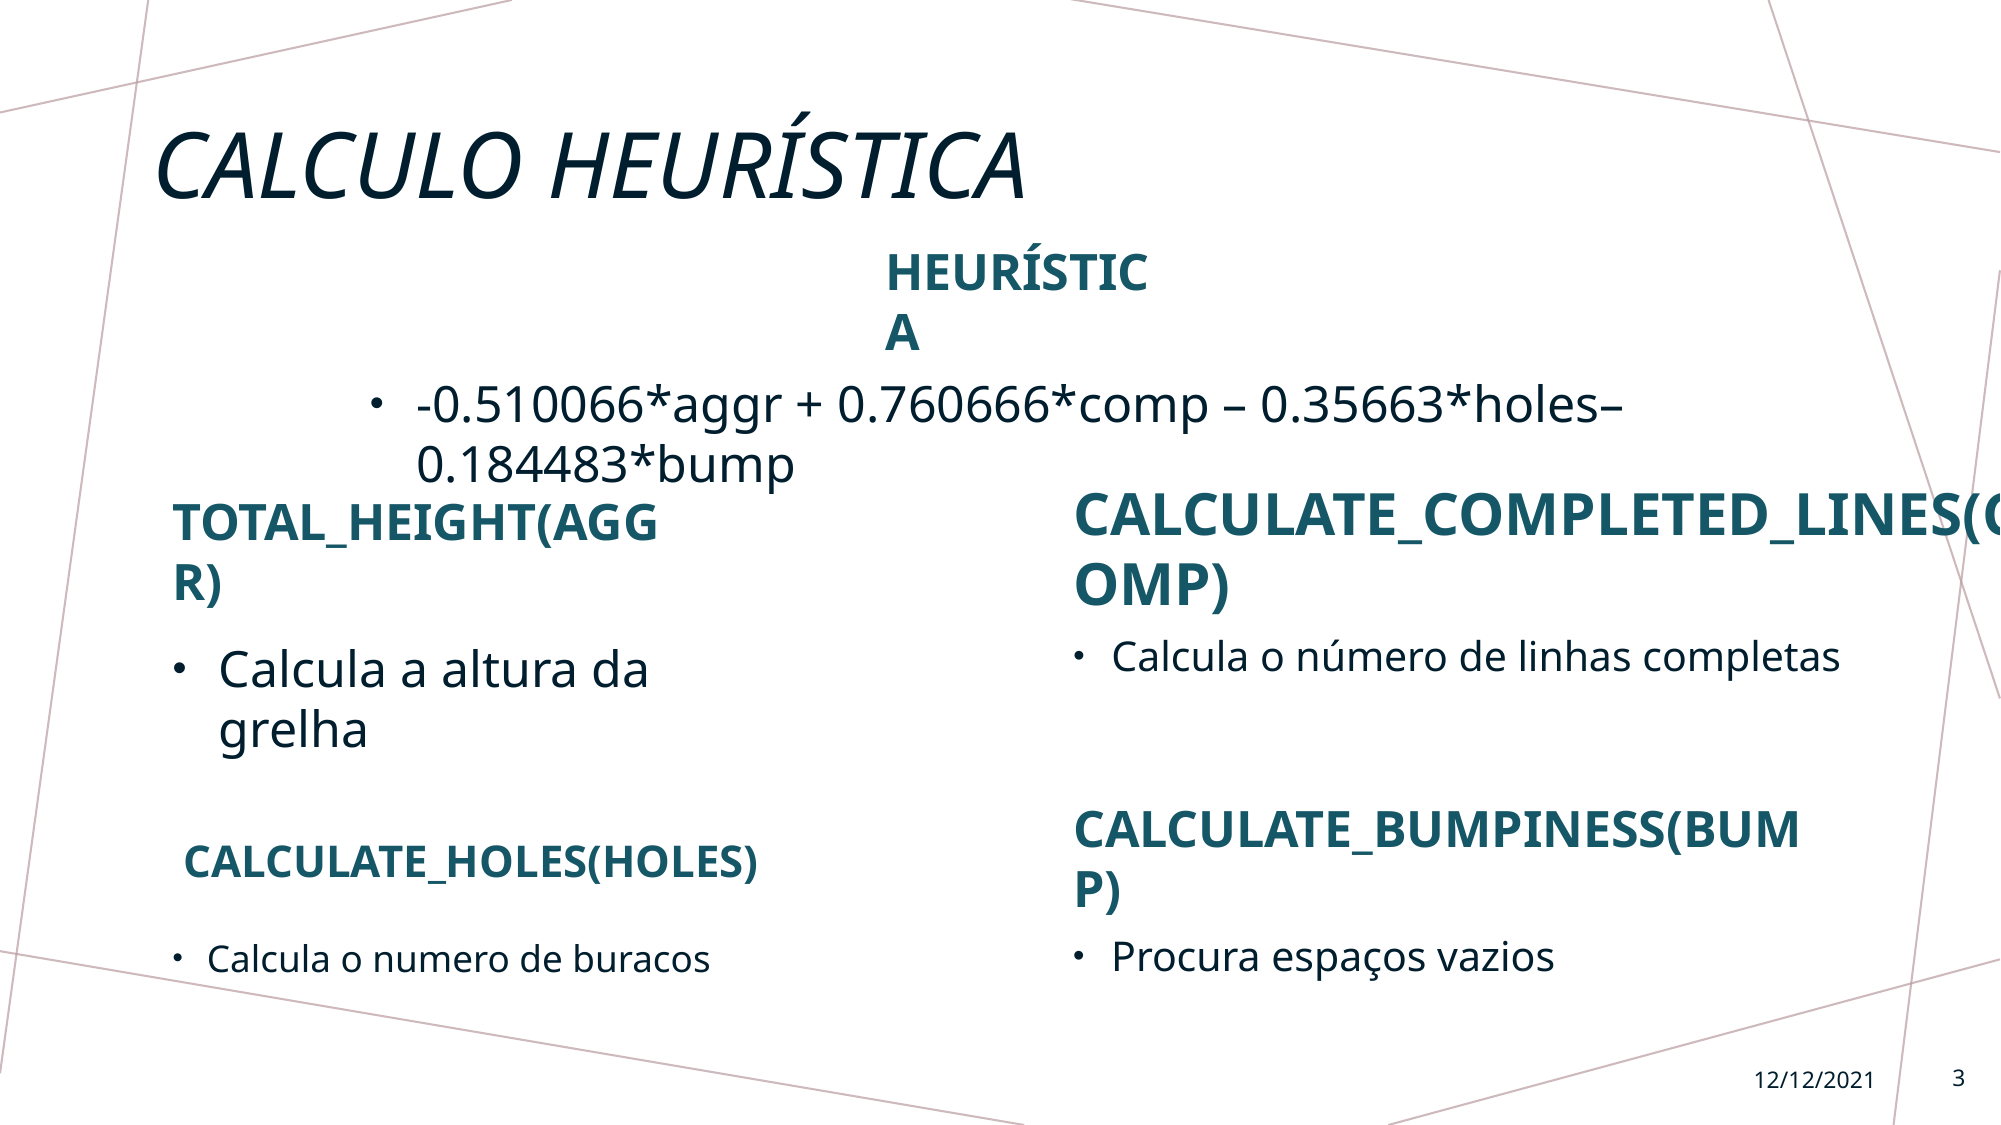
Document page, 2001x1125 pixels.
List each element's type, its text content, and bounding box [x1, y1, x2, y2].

list Calcula a altura da grelha [157, 630, 703, 728]
text_box calculate_holes(holes) [157, 792, 794, 928]
text_box calculate_bumpiness(Bump) [1058, 789, 1836, 925]
text_box Procura espaços vazios [1058, 923, 1572, 1021]
slide_number 3 [1903, 1049, 1981, 1110]
text_box calculate_completed_lines(comp) [1058, 479, 2000, 615]
text_box Heurística [870, 232, 1178, 365]
text_box Calcula o numero de buracos [157, 927, 766, 1025]
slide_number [1203, 1049, 1892, 1110]
title Calculo Heurística [137, 59, 1843, 278]
text_box Calcula o número de linhas completas [1058, 623, 1955, 721]
text_box -0.510066*aggr + 0.760666*comp – 0.35663*holes– 0.184483*bump [354, 365, 1693, 463]
list Total_height(aggr) [157, 482, 685, 618]
